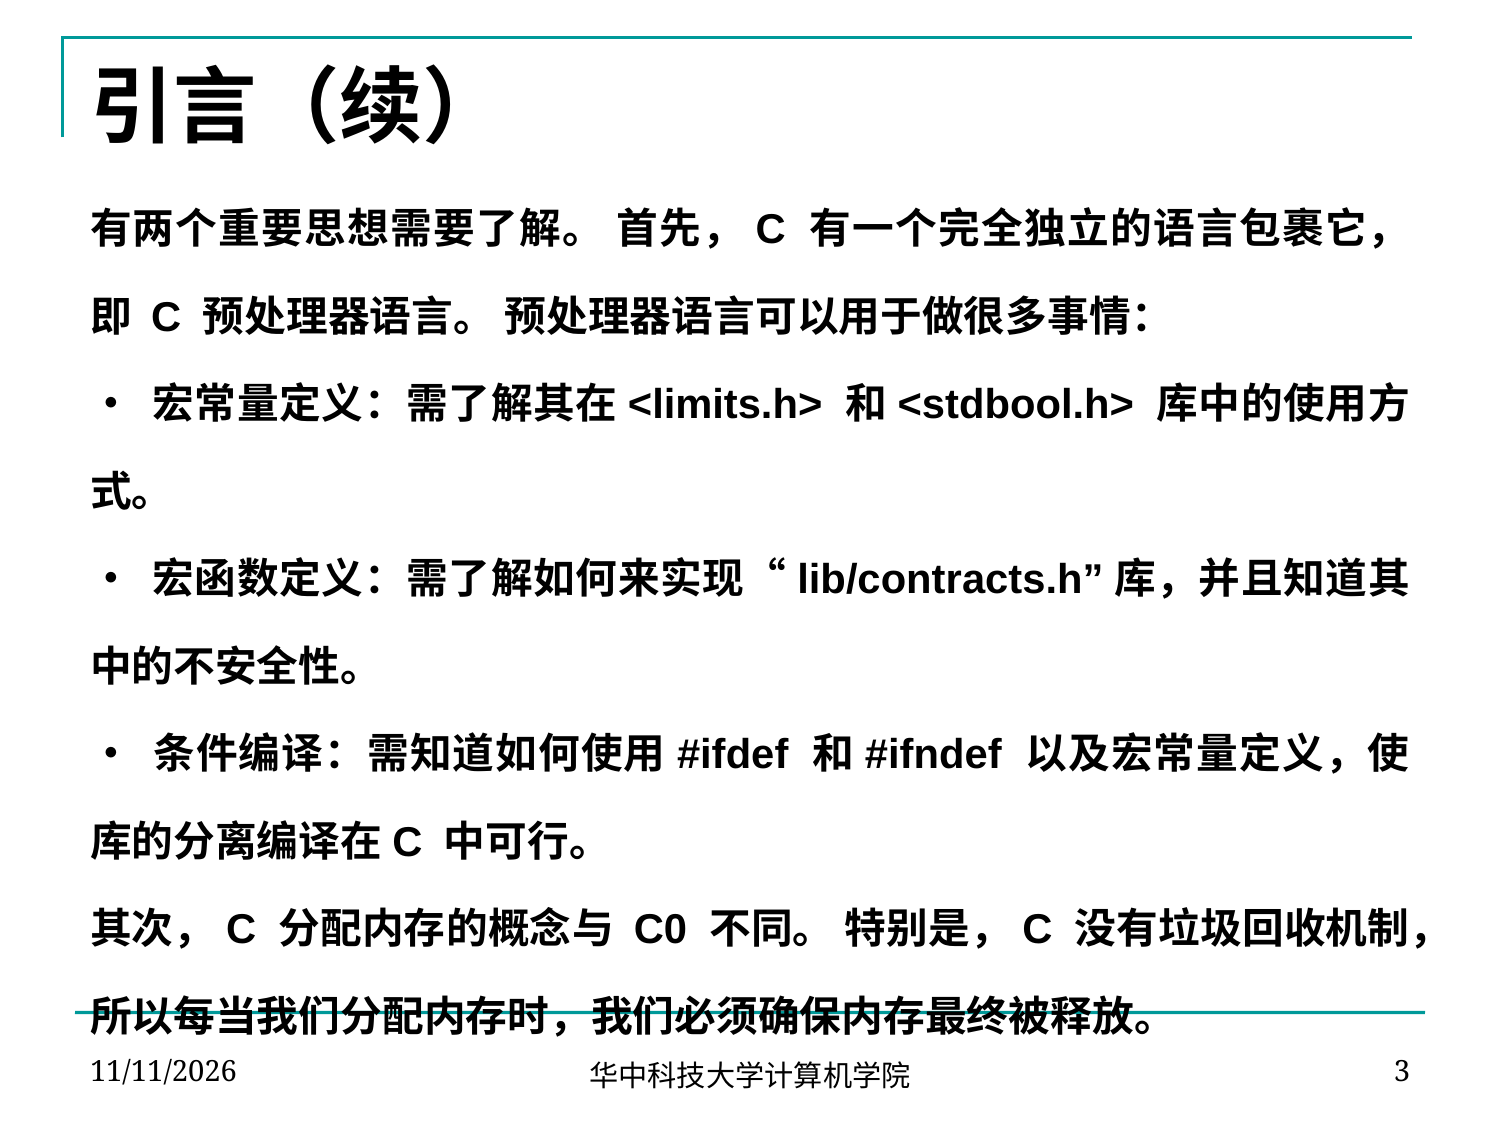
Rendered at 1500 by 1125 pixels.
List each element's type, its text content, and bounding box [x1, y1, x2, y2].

title 引言（续） [75, 45, 1425, 163]
footer 华中科技大学计算机学院 [512, 1025, 988, 1100]
list 有两个重要思想需要了解。 首先，C 有一个完全独立的语言包裹它，即 C 预处理器语言。 预处理器语言可以用于做很多事情： • 宏常量定义：需了解其在<limits.h> 和<stdbool.h> 库中的使用方式。 • 宏函数定义：需了解如何来实现“lib/contracts.h”库，并且知道其中的不安全性。 • 条件编译：需知道如何使用#ifdef 和#ifndef 以及宏常量定义，使库的分离编译在C 中可行。 其次，C 分配内存的概念与 C0 不同。 特别是，C 没有垃圾回收机制，所以每当我们分配内存时，我们必须确保内存最终被释放。 [75, 163, 1425, 1000]
slide_number 3 [1074, 1024, 1425, 1100]
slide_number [75, 1024, 425, 1100]
